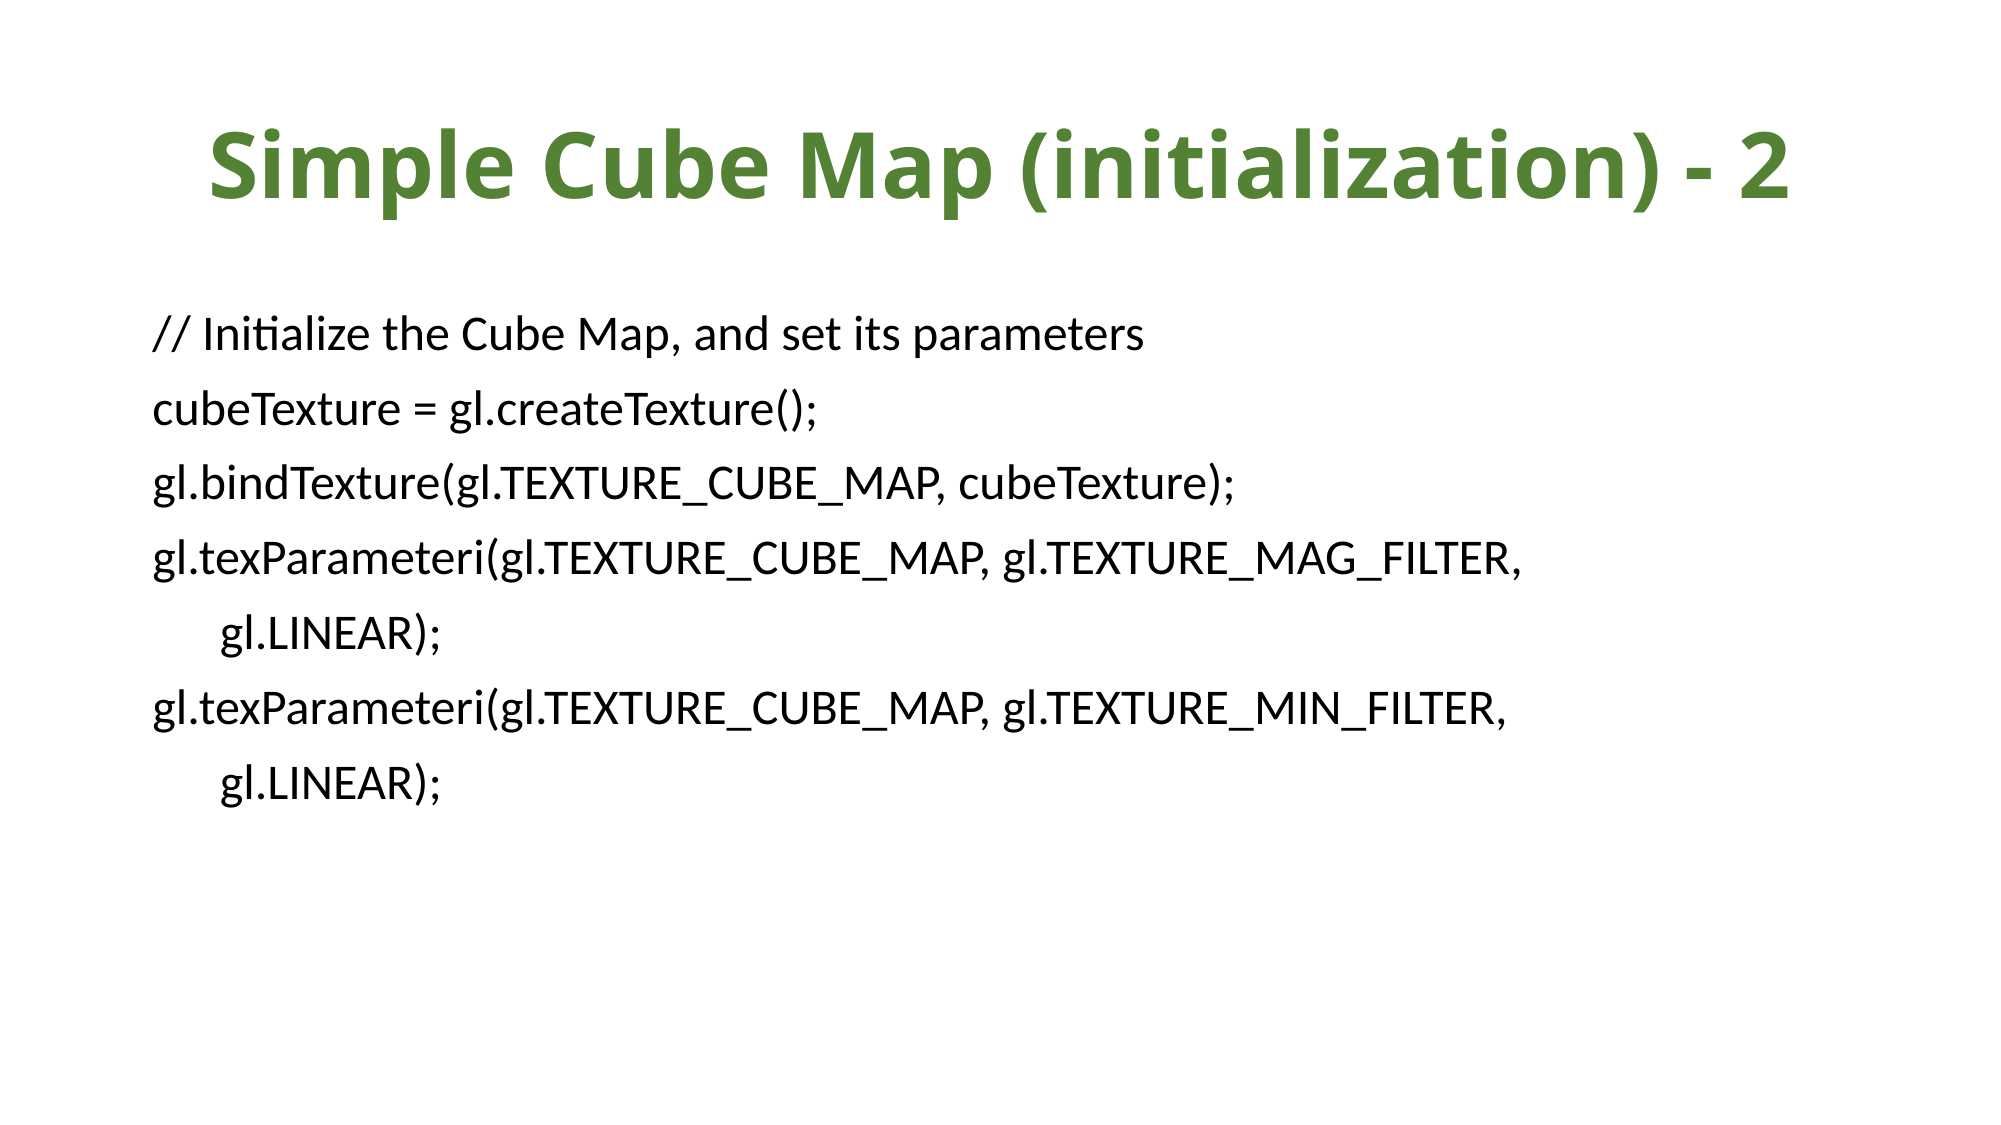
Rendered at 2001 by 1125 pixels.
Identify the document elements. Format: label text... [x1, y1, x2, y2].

list // Initialize the Cube Map, and set its parameters cubeTexture = gl.createTexture(); gl.bindTexture(gl.TEXTURE_CUBE_MAP, cubeTexture); gl.texParameteri(gl.TEXTURE_CUBE_MAP, gl.TEXTURE_MAG_FILTER, gl.LINEAR); gl.texParameteri(gl.TEXTURE_CUBE_MAP, gl.TEXTURE_MIN_FILTER, gl.LINEAR); [137, 299, 1863, 1014]
title Simple Cube Map (initialization) - 2 [137, 59, 1863, 278]
